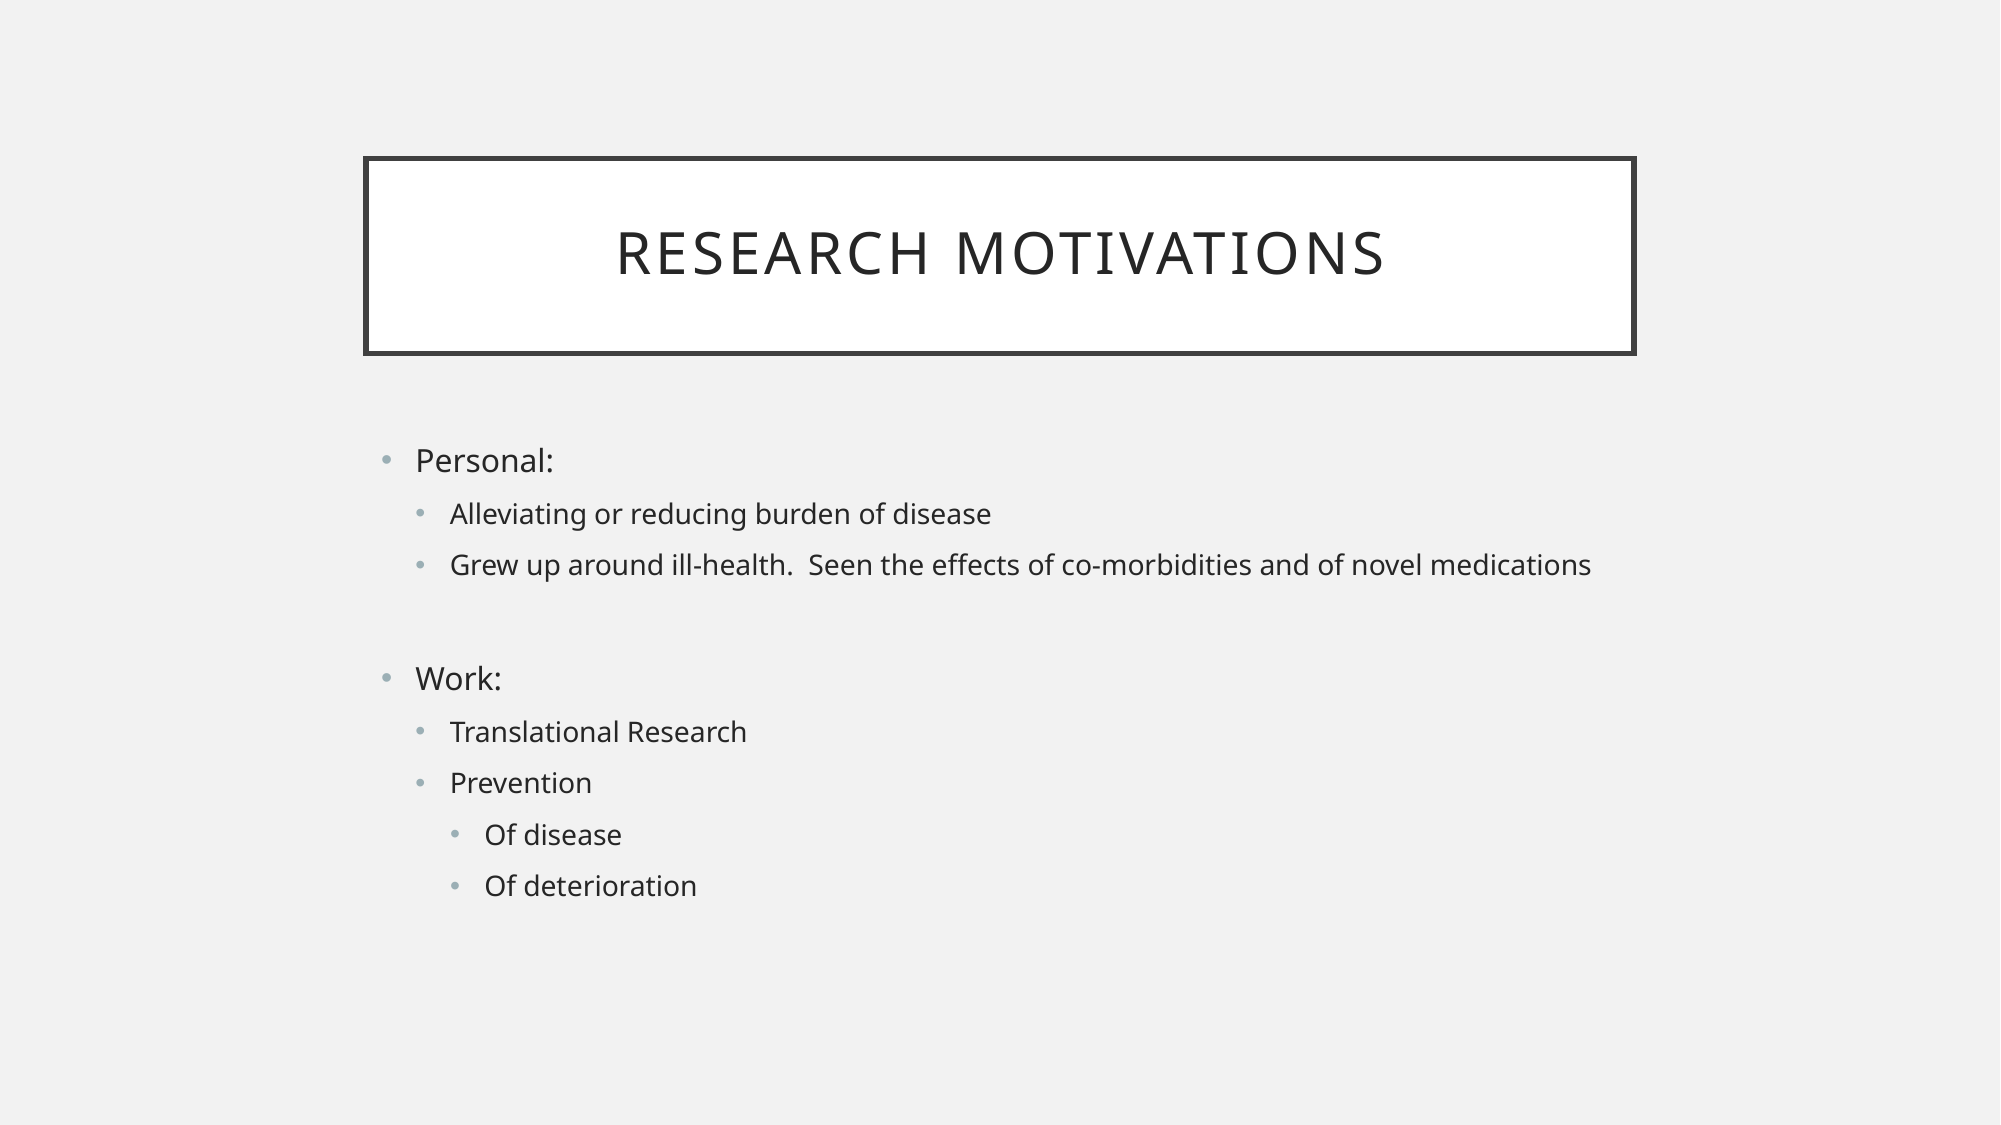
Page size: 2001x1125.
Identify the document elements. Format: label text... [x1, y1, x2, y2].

list Personal: Alleviating or reducing burden of disease Grew up around ill-health. Seen the effects of co-morbidities and of novel medications Work: Translational Research Prevention Of disease Of deterioration [366, 432, 1634, 942]
title Research motivations [363, 156, 1637, 356]
